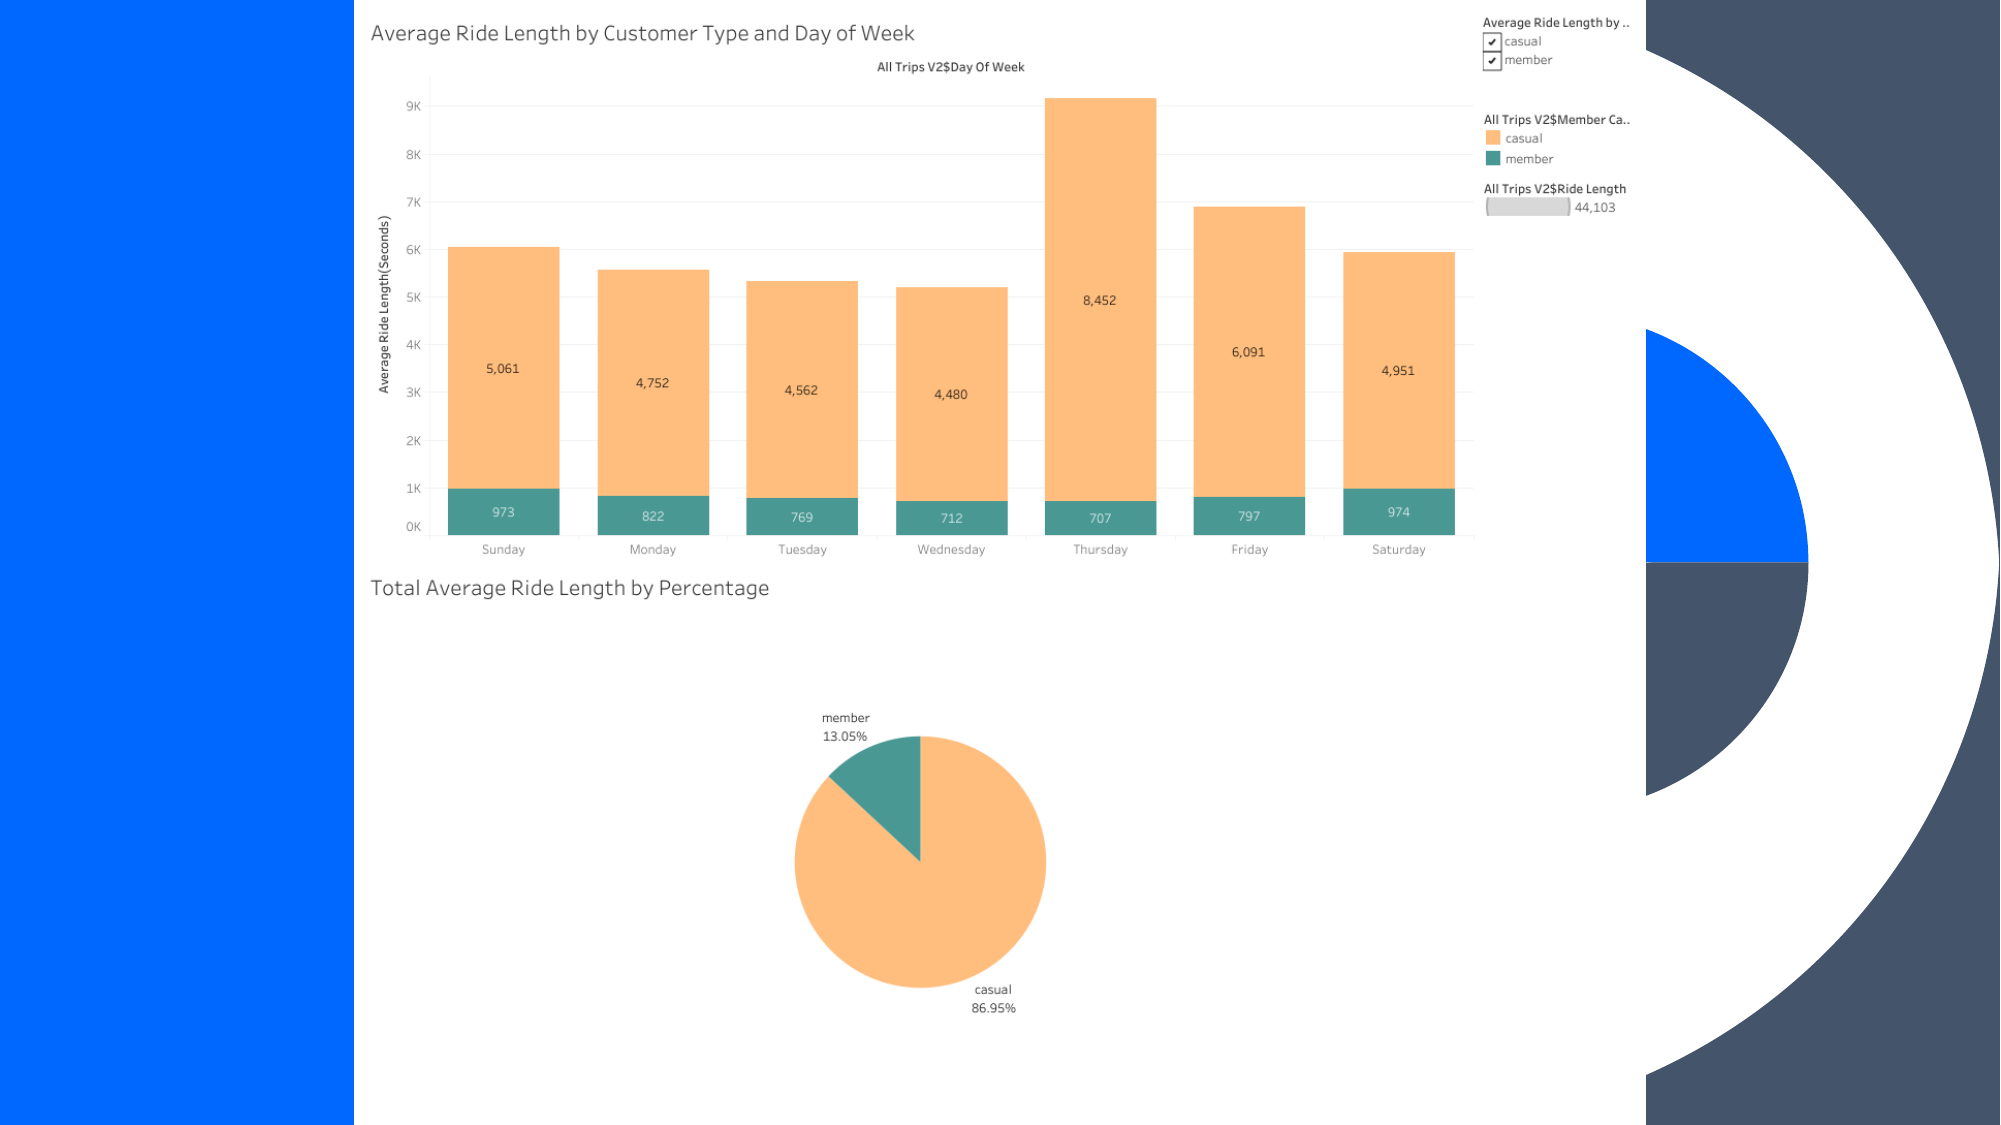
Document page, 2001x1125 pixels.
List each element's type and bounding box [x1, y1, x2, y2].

picture [354, 0, 1646, 1125]
